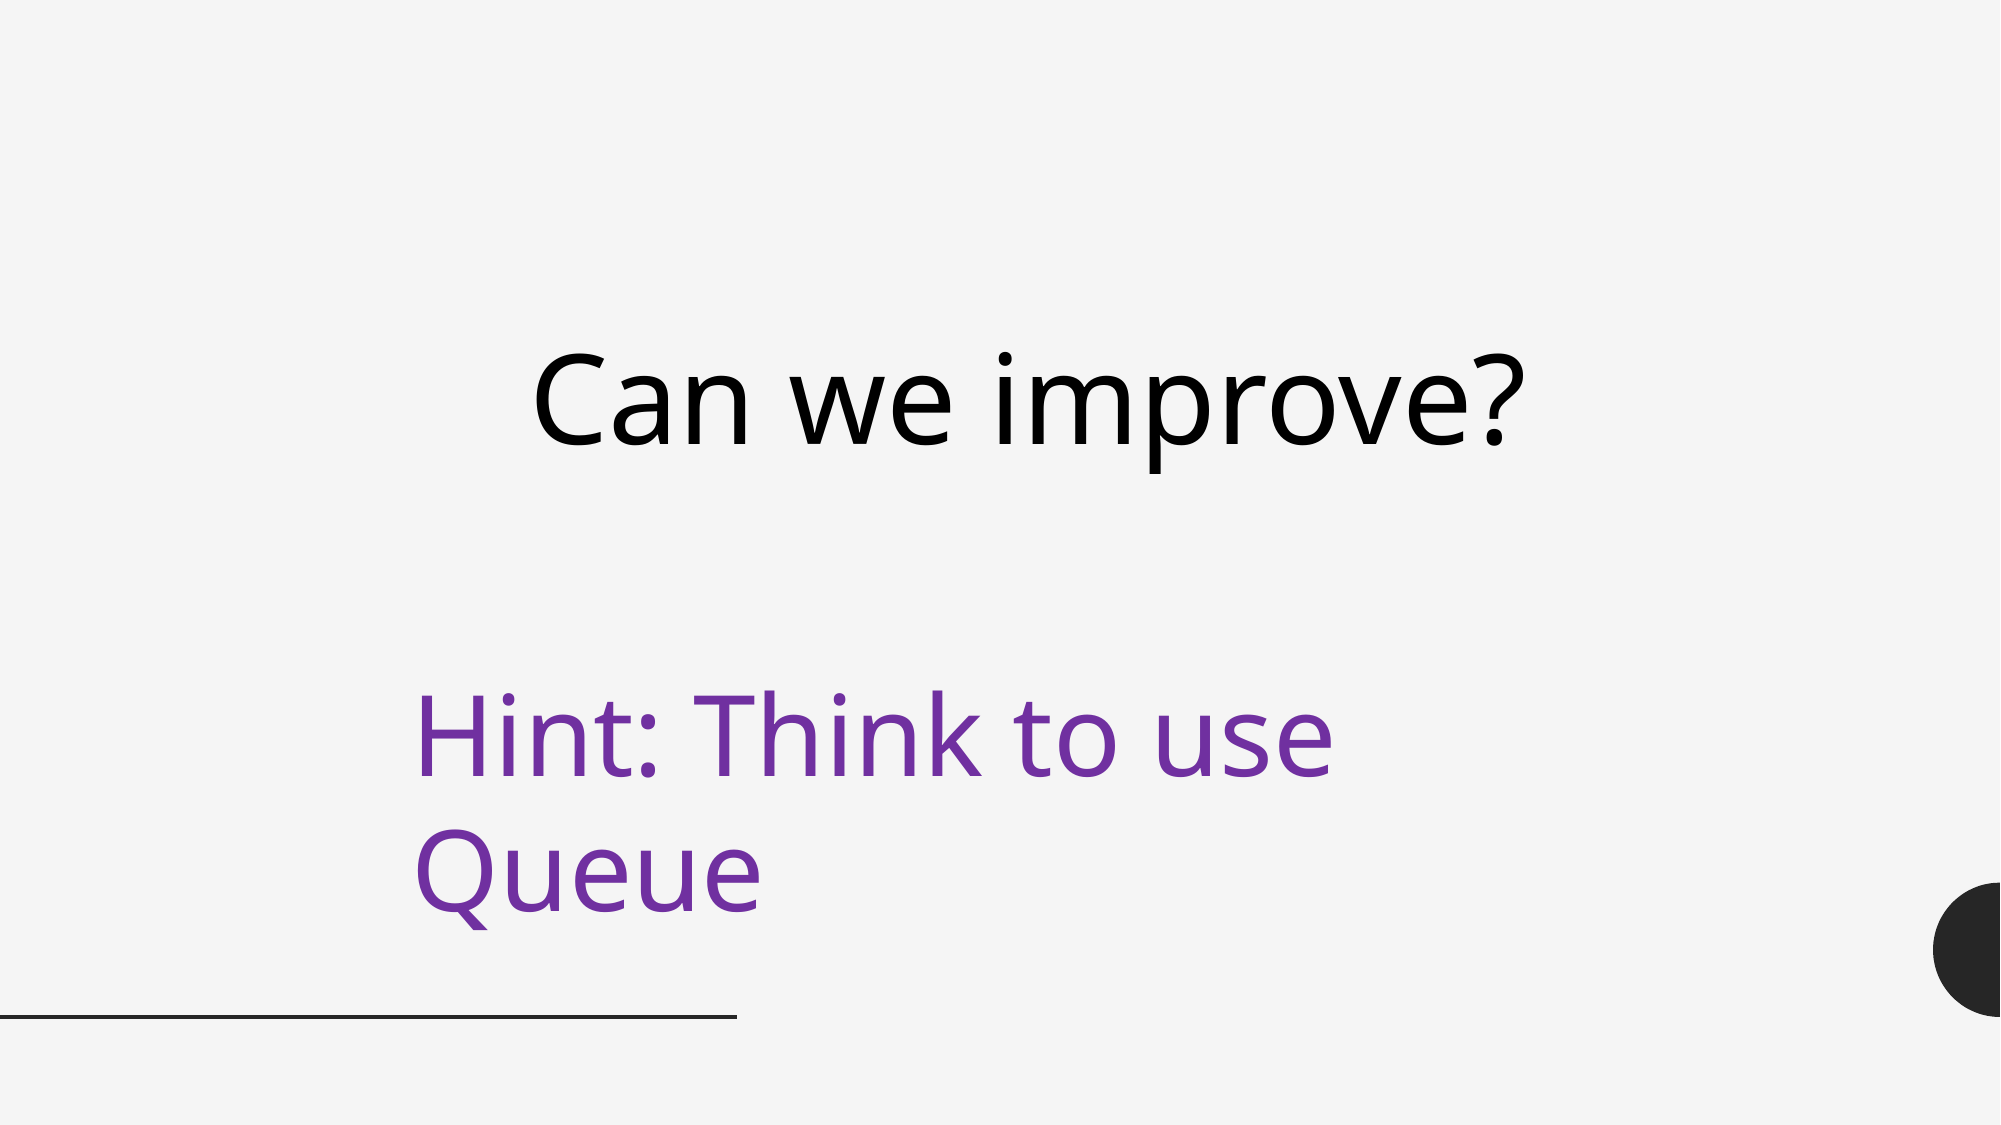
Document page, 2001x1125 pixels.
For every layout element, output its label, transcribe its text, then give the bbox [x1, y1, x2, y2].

text_box Can we improve? [449, 312, 1576, 478]
text_box Hint: Think to use Queue [397, 656, 1591, 942]
